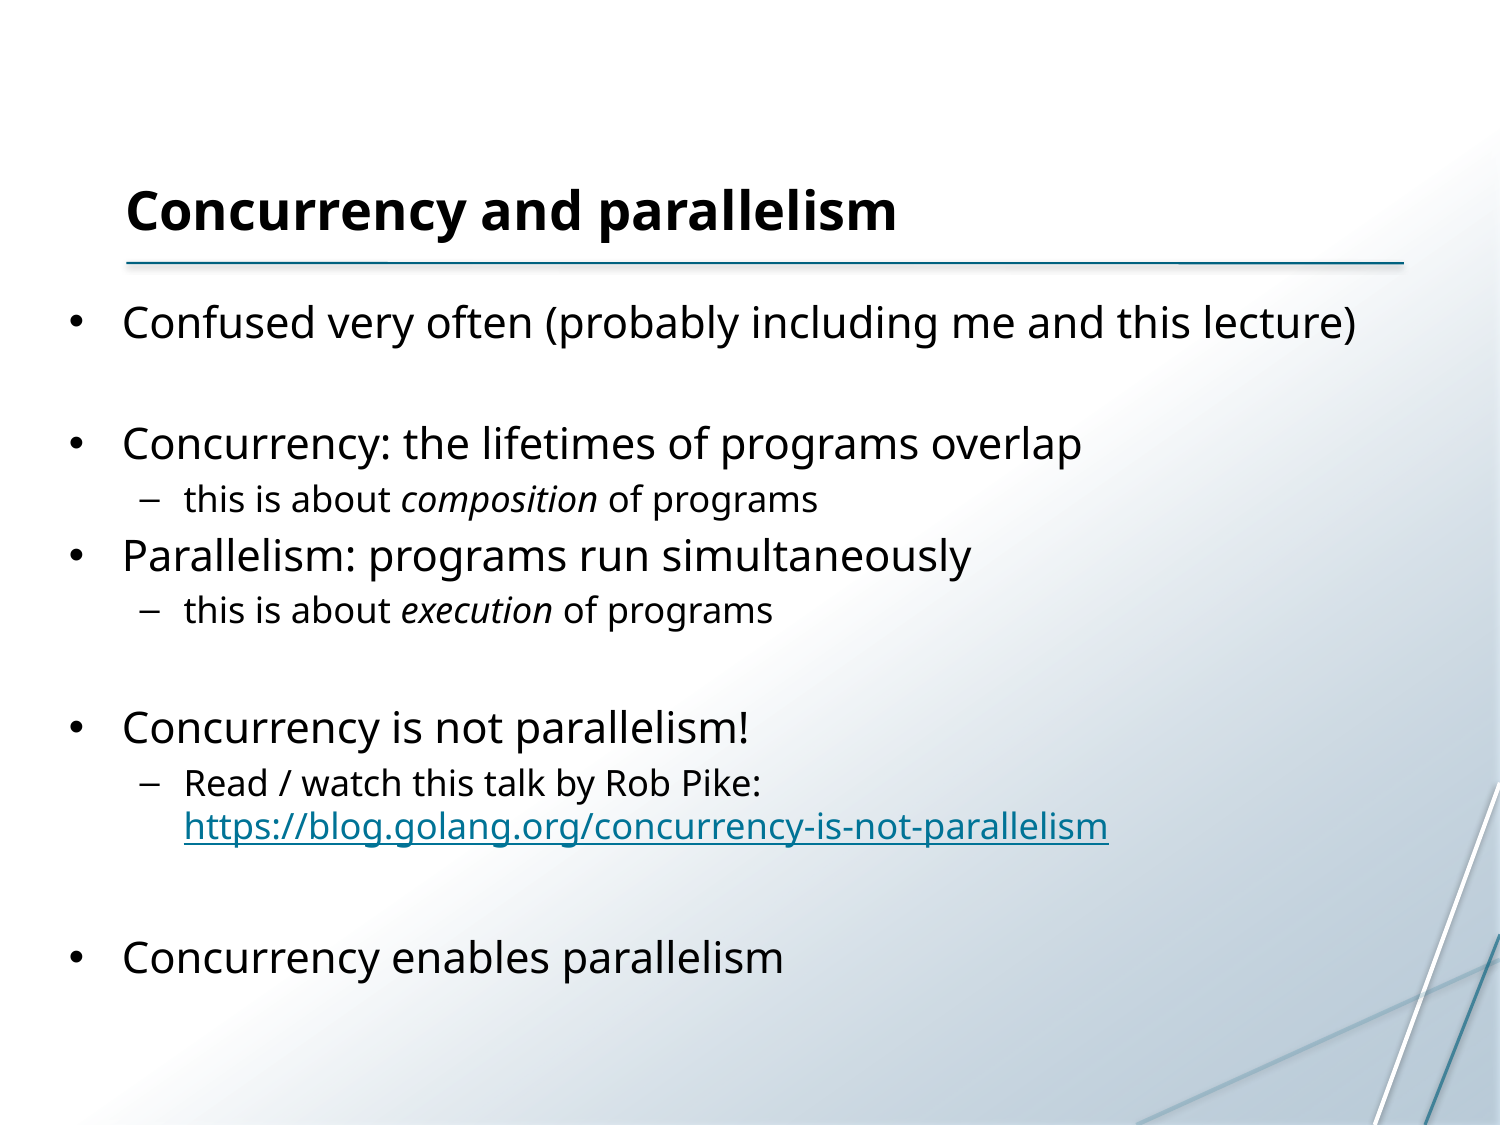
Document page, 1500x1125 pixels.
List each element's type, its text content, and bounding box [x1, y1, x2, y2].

title Concurrency and parallelism [109, 49, 1403, 249]
list Confused very often (probably including me and this lecture) Concurrency: the lifetimes of programs overlap this is about composition of programs Parallelism: programs run simultaneously this is about execution of programs Concurrency is not parallelism! Read / watch this talk by Rob Pike: https://blog.golang.org/concurrency-is-not-parallelism Concurrency enables parallelism [54, 287, 1404, 1005]
